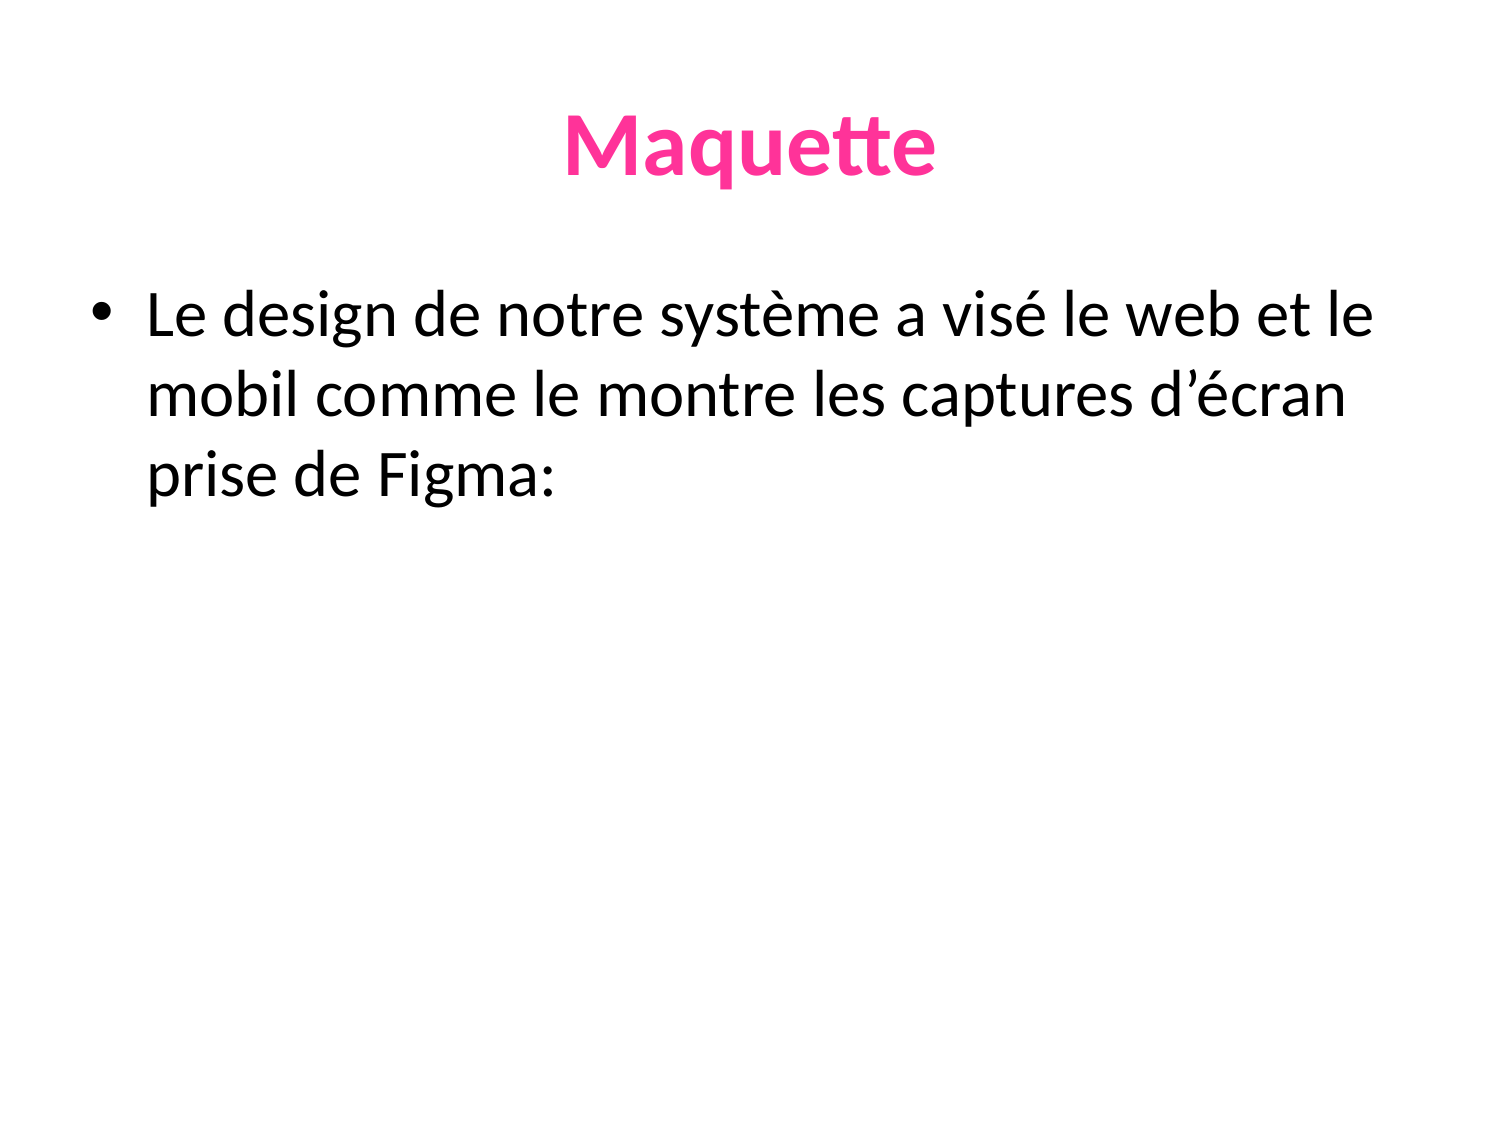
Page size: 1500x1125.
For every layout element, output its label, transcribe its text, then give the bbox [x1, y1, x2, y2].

title Maquette [75, 45, 1425, 233]
list Le design de notre système a visé le web et le mobil comme le montre les captures d’écran prise de Figma: [75, 262, 1425, 1005]
